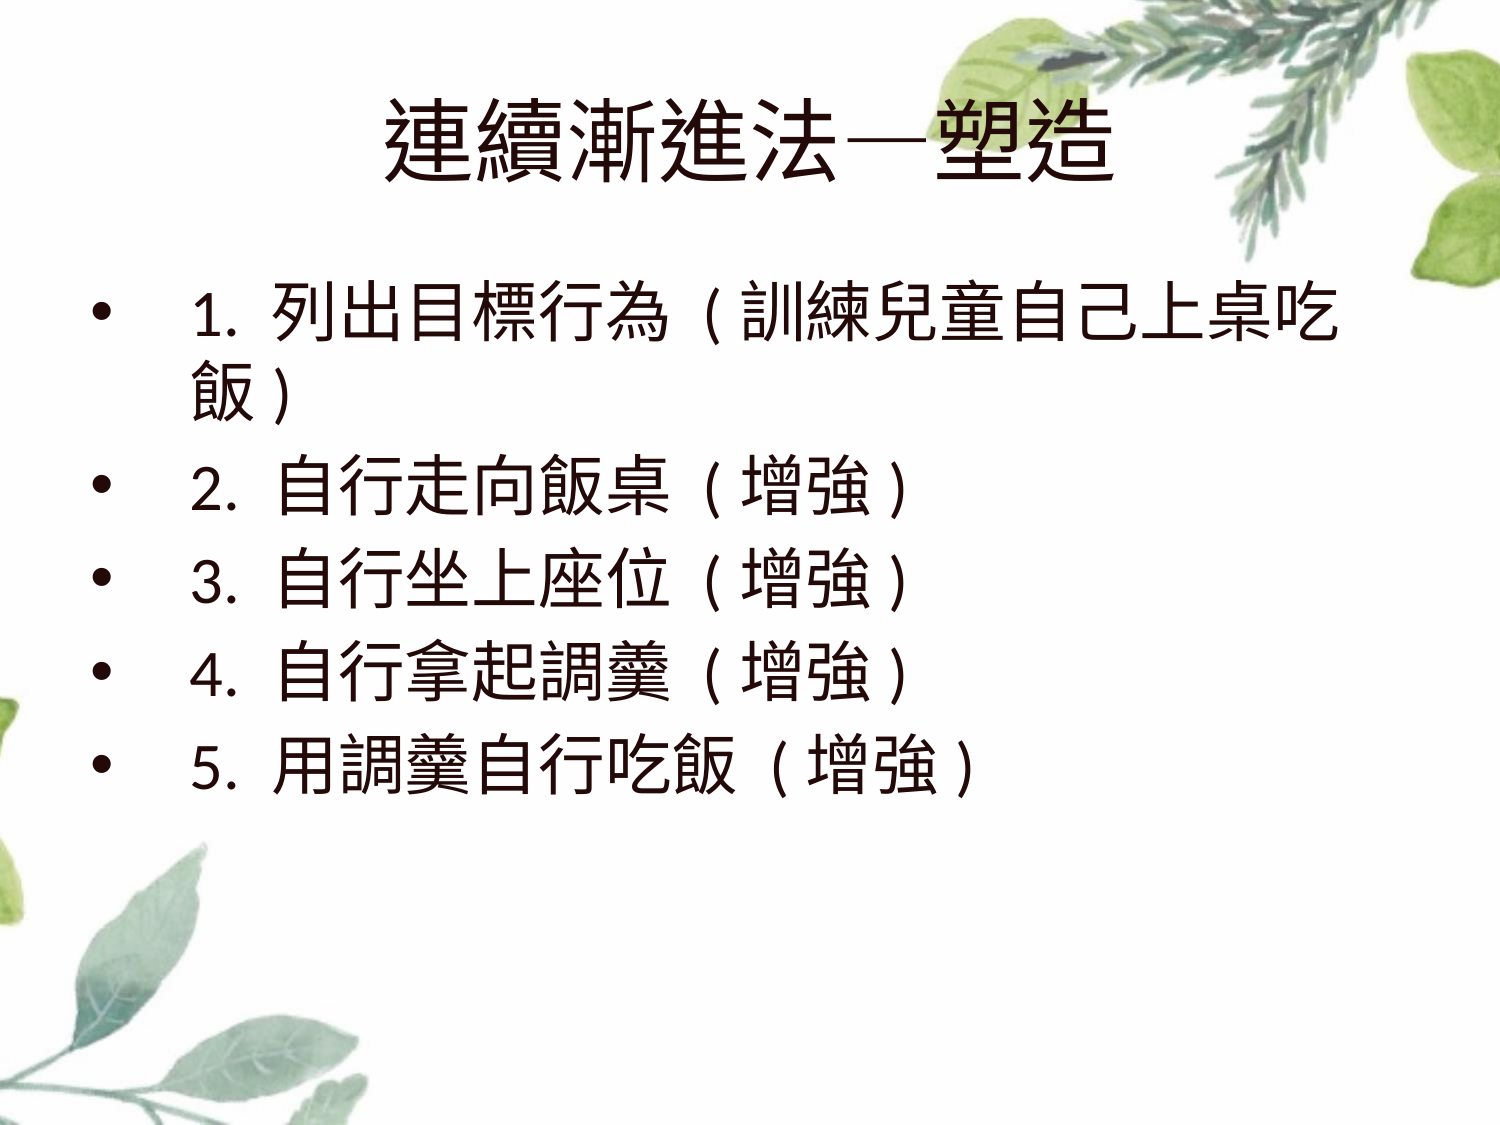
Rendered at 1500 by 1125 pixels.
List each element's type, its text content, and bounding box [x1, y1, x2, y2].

list 1. 列出目標行為 (訓練兒童自己上桌吃飯) 2. 自行走向飯桌 (增強) 3. 自行坐上座位 (增強) 4. 自行拿起調羹 (增強) 5. 用調羹自行吃飯 (增強) [75, 262, 1425, 1005]
picture [0, 0, 1500, 1125]
title 連續漸進法—塑造 [75, 45, 1425, 233]
